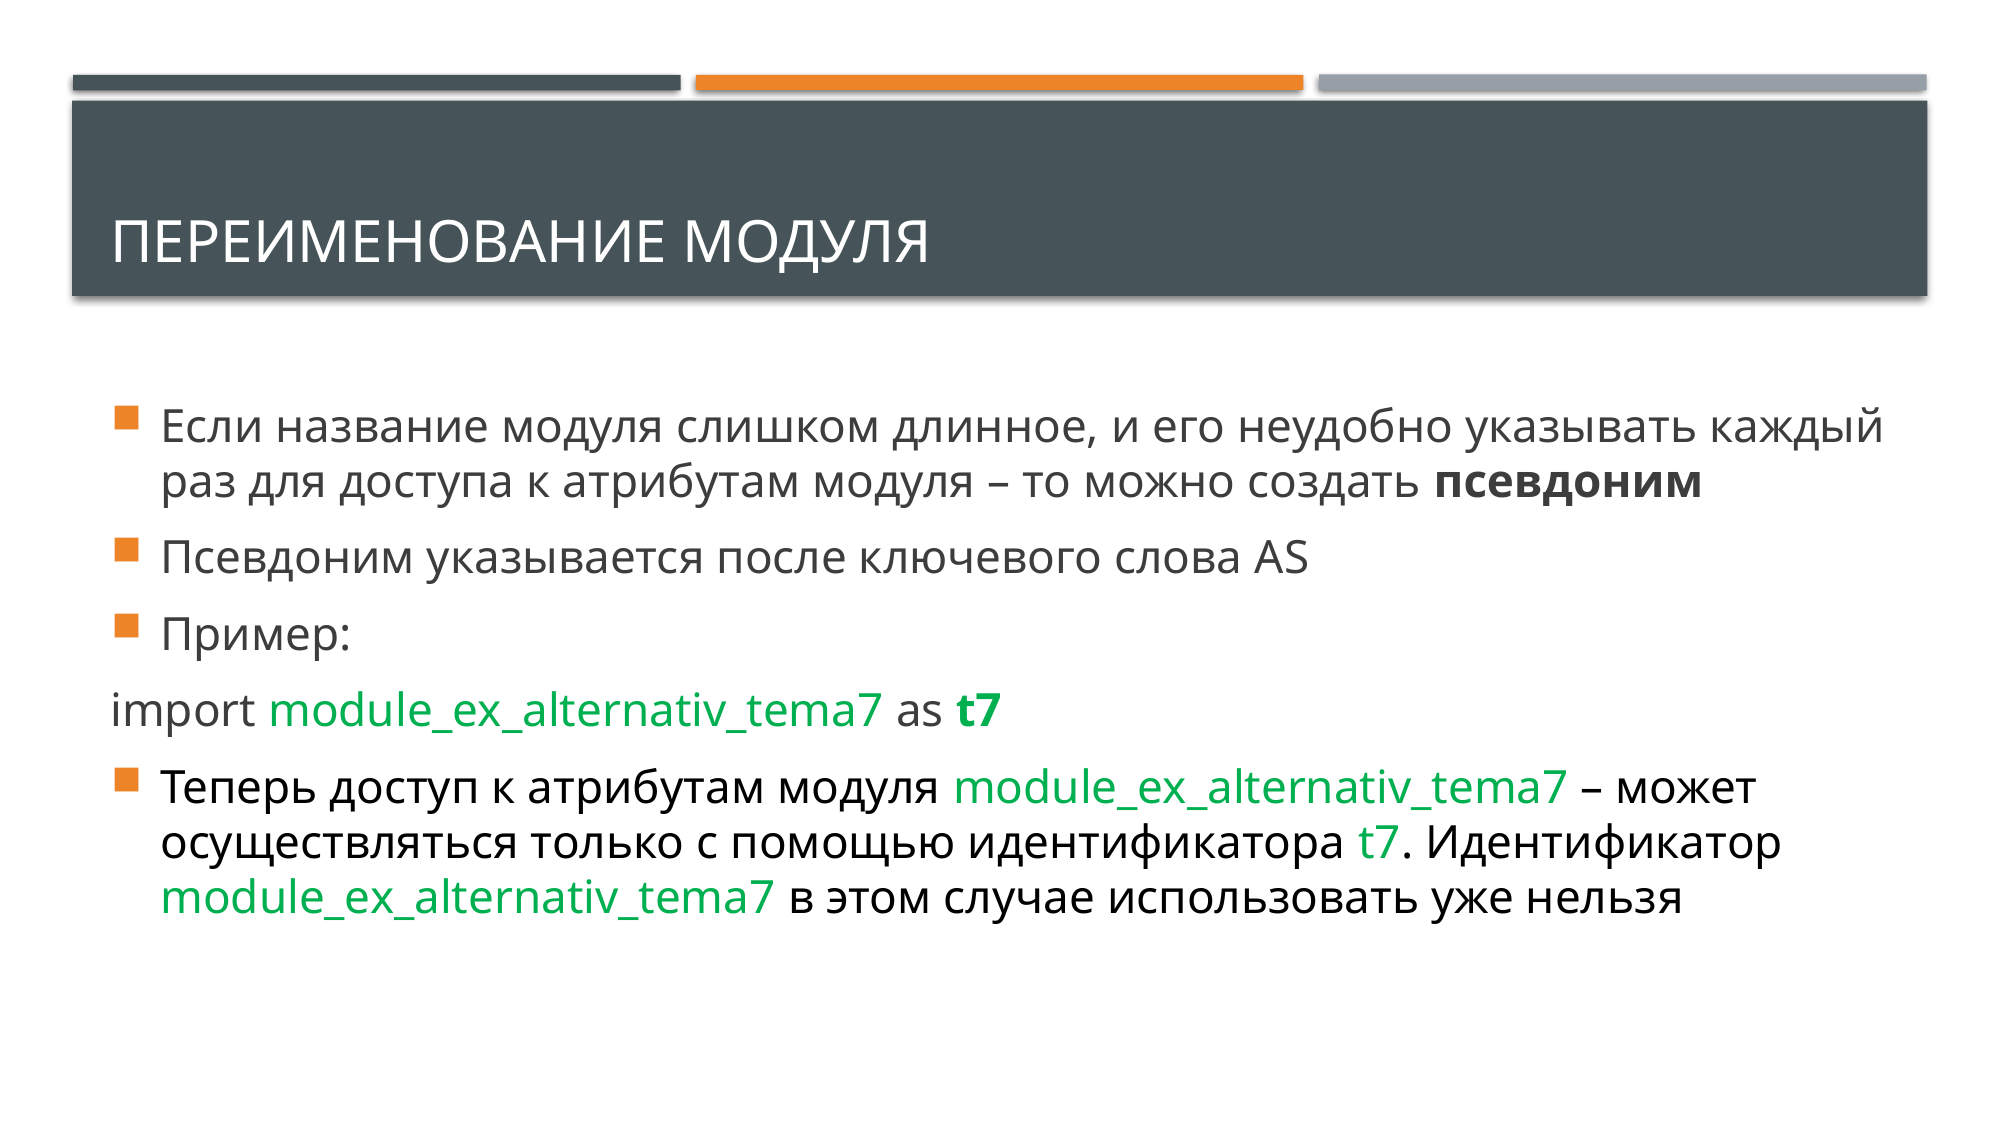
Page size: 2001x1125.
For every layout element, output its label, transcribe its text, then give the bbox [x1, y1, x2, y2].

title Переименование модуля [95, 115, 1905, 282]
list Если название модуля слишком длинное, и его неудобно указывать каждый раз для доступа к атрибутам модуля – то можно создать псевдоним Псевдоним указывается после ключевого слова AS Пример: import module_ex_alternativ_tema7 as t7 Теперь доступ к атрибутам модуля module_ex_alternativ_tema7 – может осуществляться только с помощью идентификатора t7. Идентификатор module_ex_alternativ_tema7 в этом случае использовать уже нельзя [95, 357, 1905, 962]
